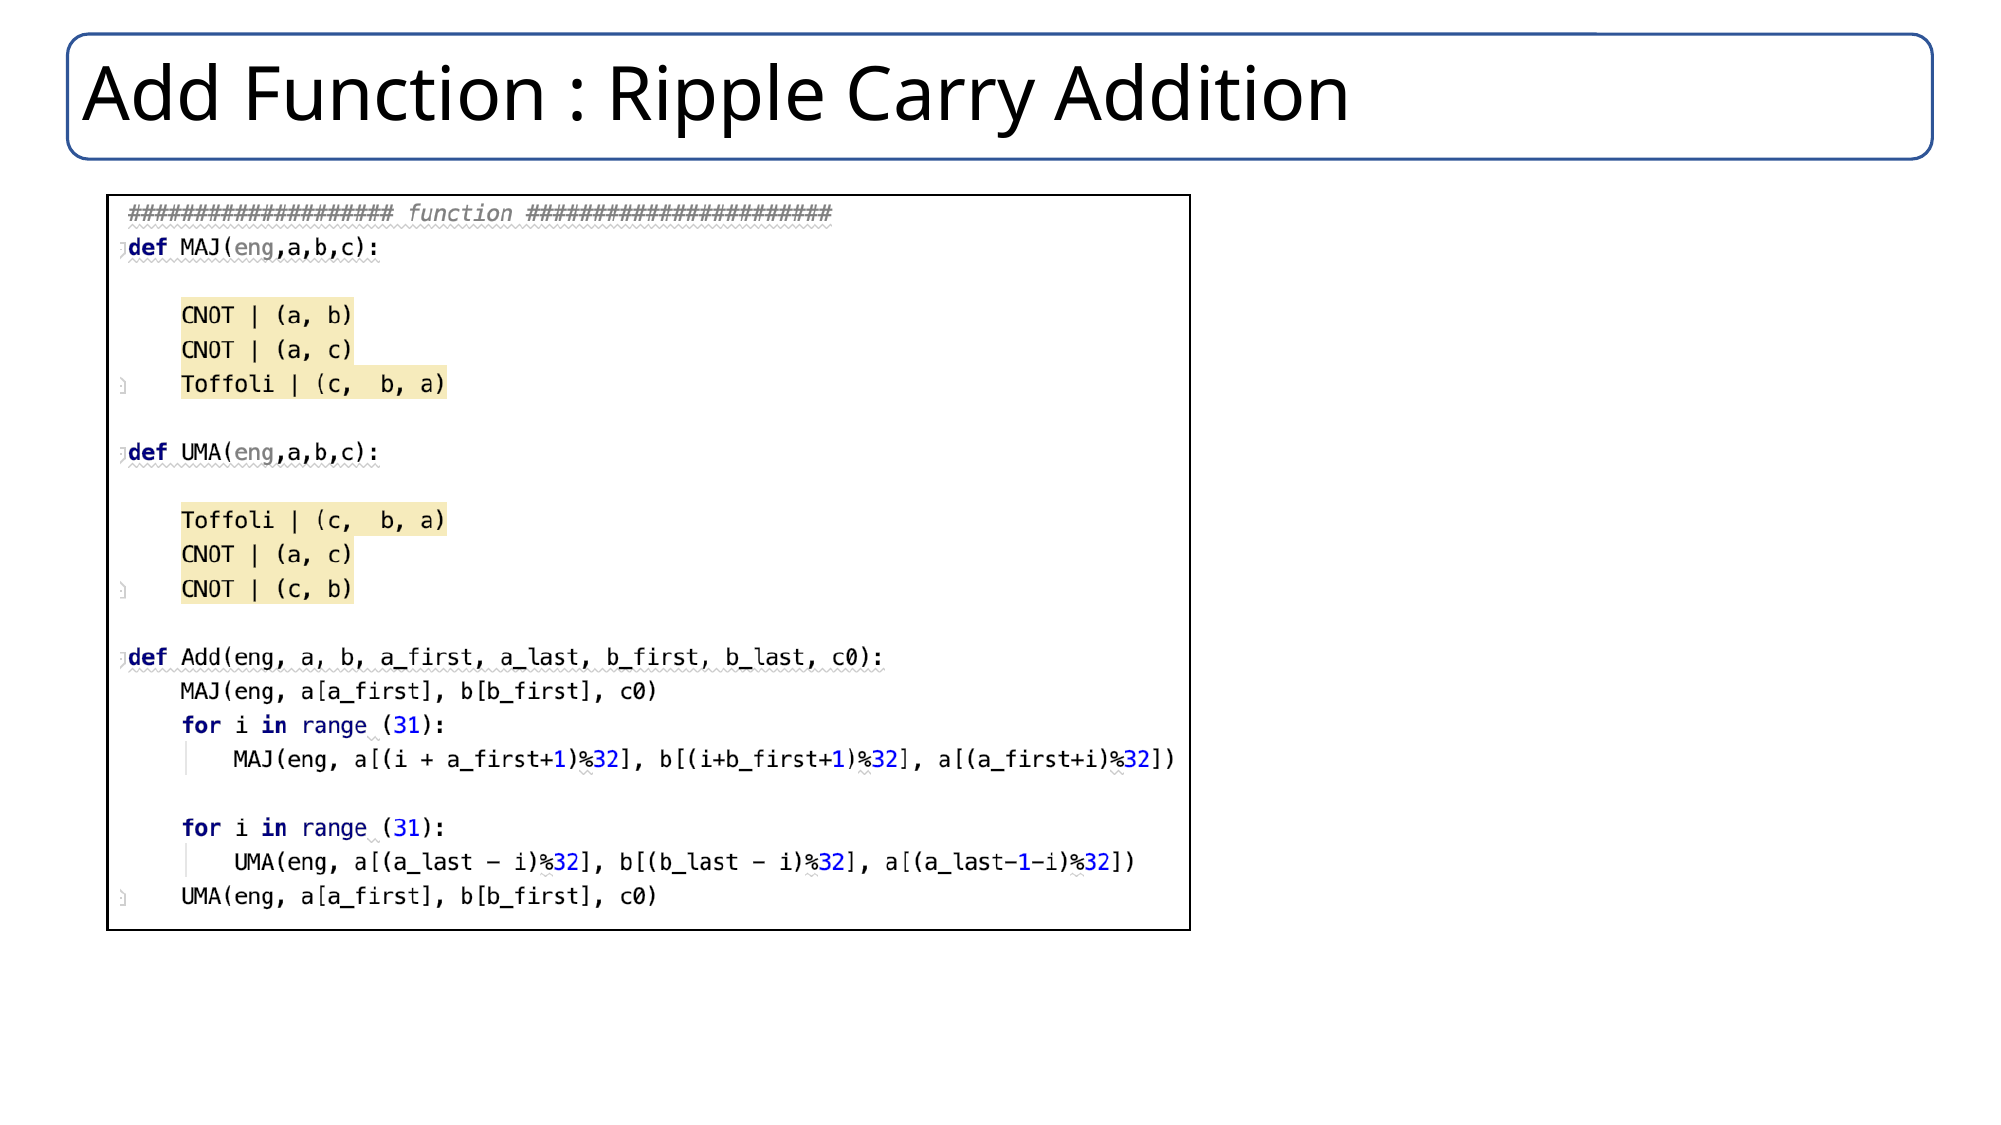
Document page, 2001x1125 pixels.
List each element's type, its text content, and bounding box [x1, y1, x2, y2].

text_box [106, 194, 1191, 931]
title Add Function : Ripple Carry Addition [67, 34, 1933, 160]
picture [120, 194, 1216, 930]
